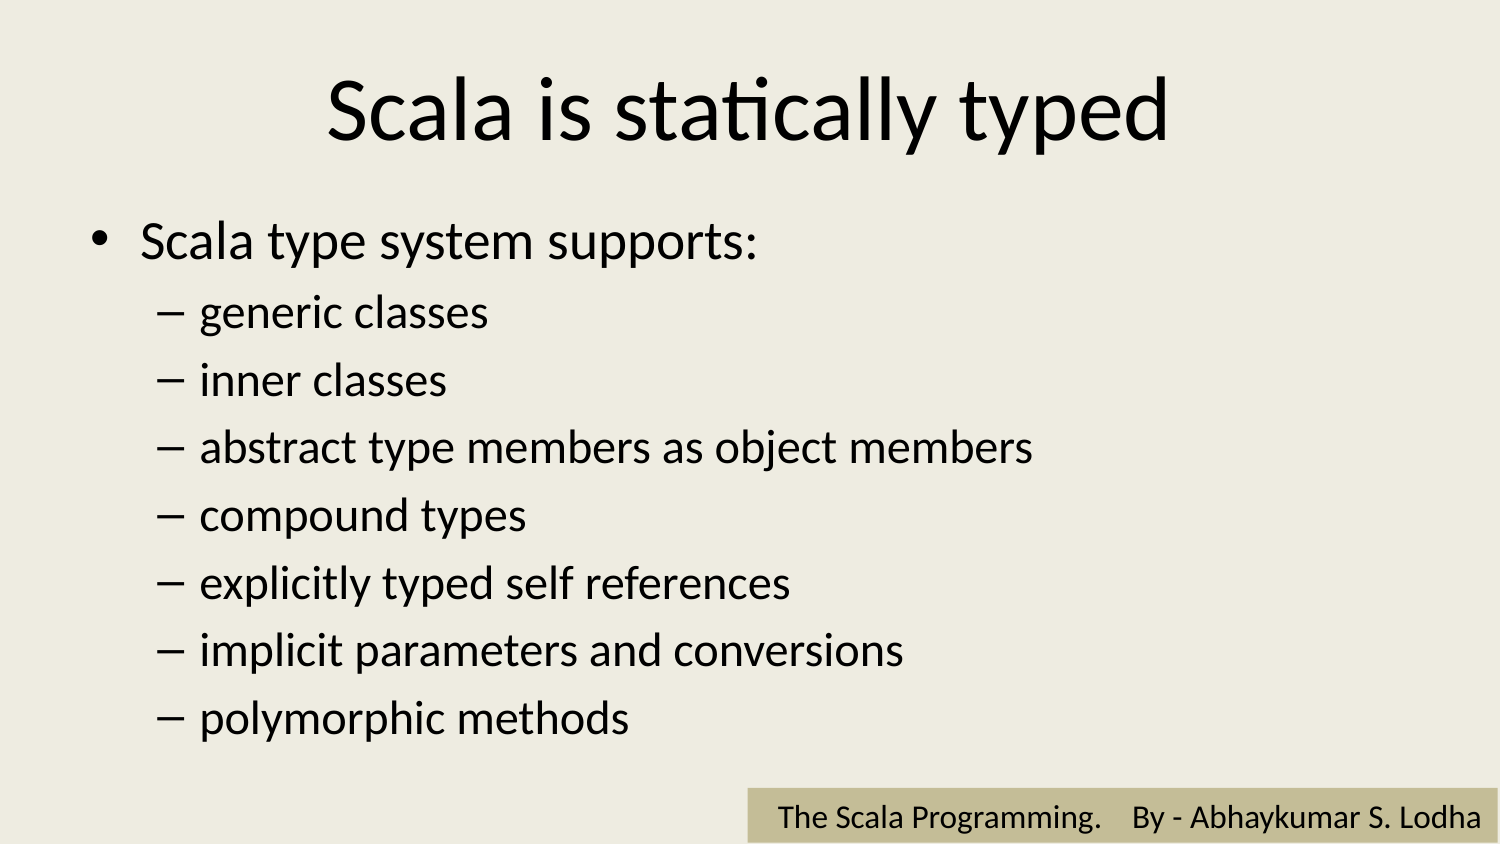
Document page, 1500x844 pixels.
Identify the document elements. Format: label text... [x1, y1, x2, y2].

list Scala type system supports: generic classes inner classes abstract type members as object members compound types explicitly typed self references implicit parameters and conversions polymorphic methods [75, 196, 1425, 754]
title Scala is statically typed [75, 33, 1425, 175]
